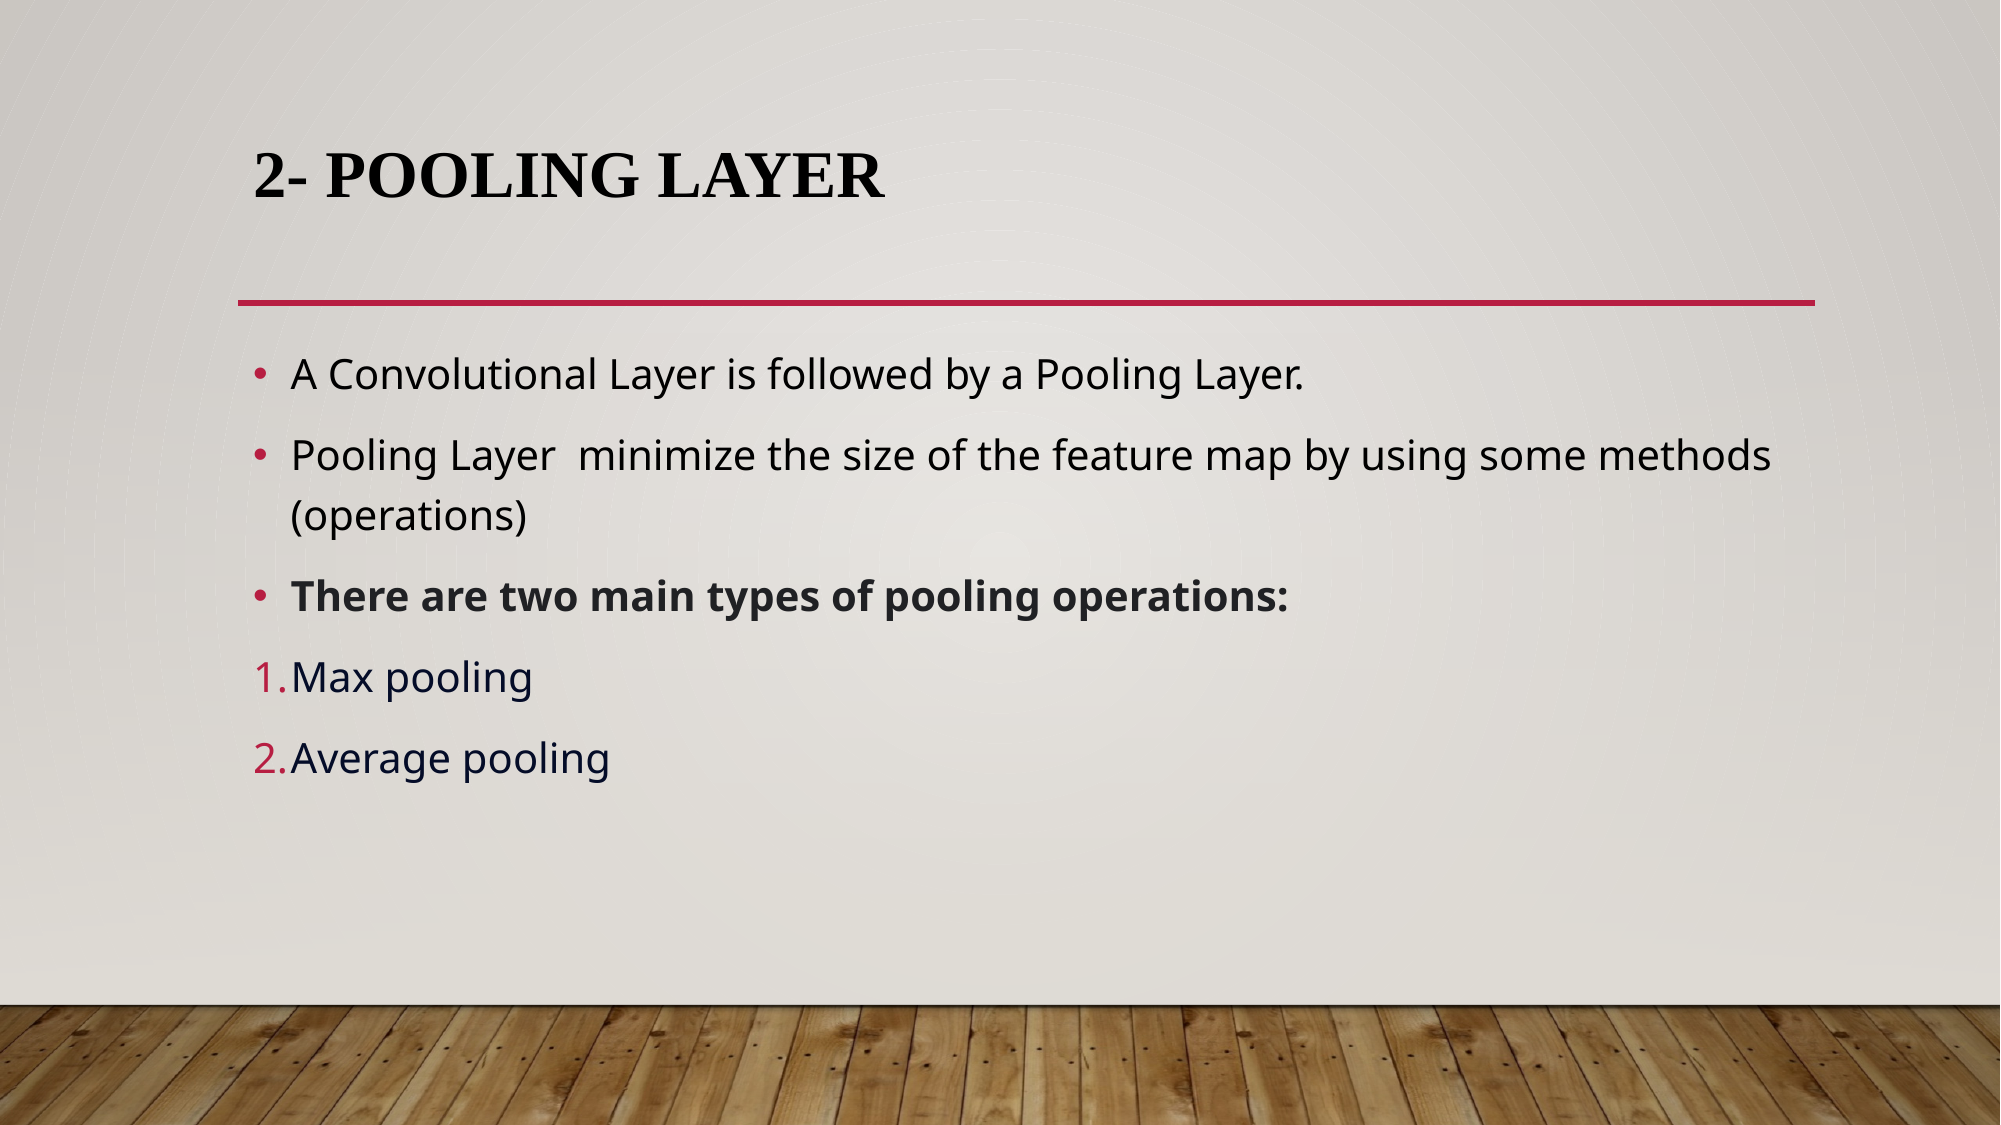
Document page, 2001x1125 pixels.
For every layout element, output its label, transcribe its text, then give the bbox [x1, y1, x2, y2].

list A Convolutional Layer is followed by a Pooling Layer. Pooling Layer minimize the size of the feature map by using some methods (operations) There are two main types of pooling operations: Max pooling Average pooling [238, 330, 1814, 897]
title 2- Pooling Layer [238, 131, 1814, 305]
picture [0, 1005, 2000, 1125]
